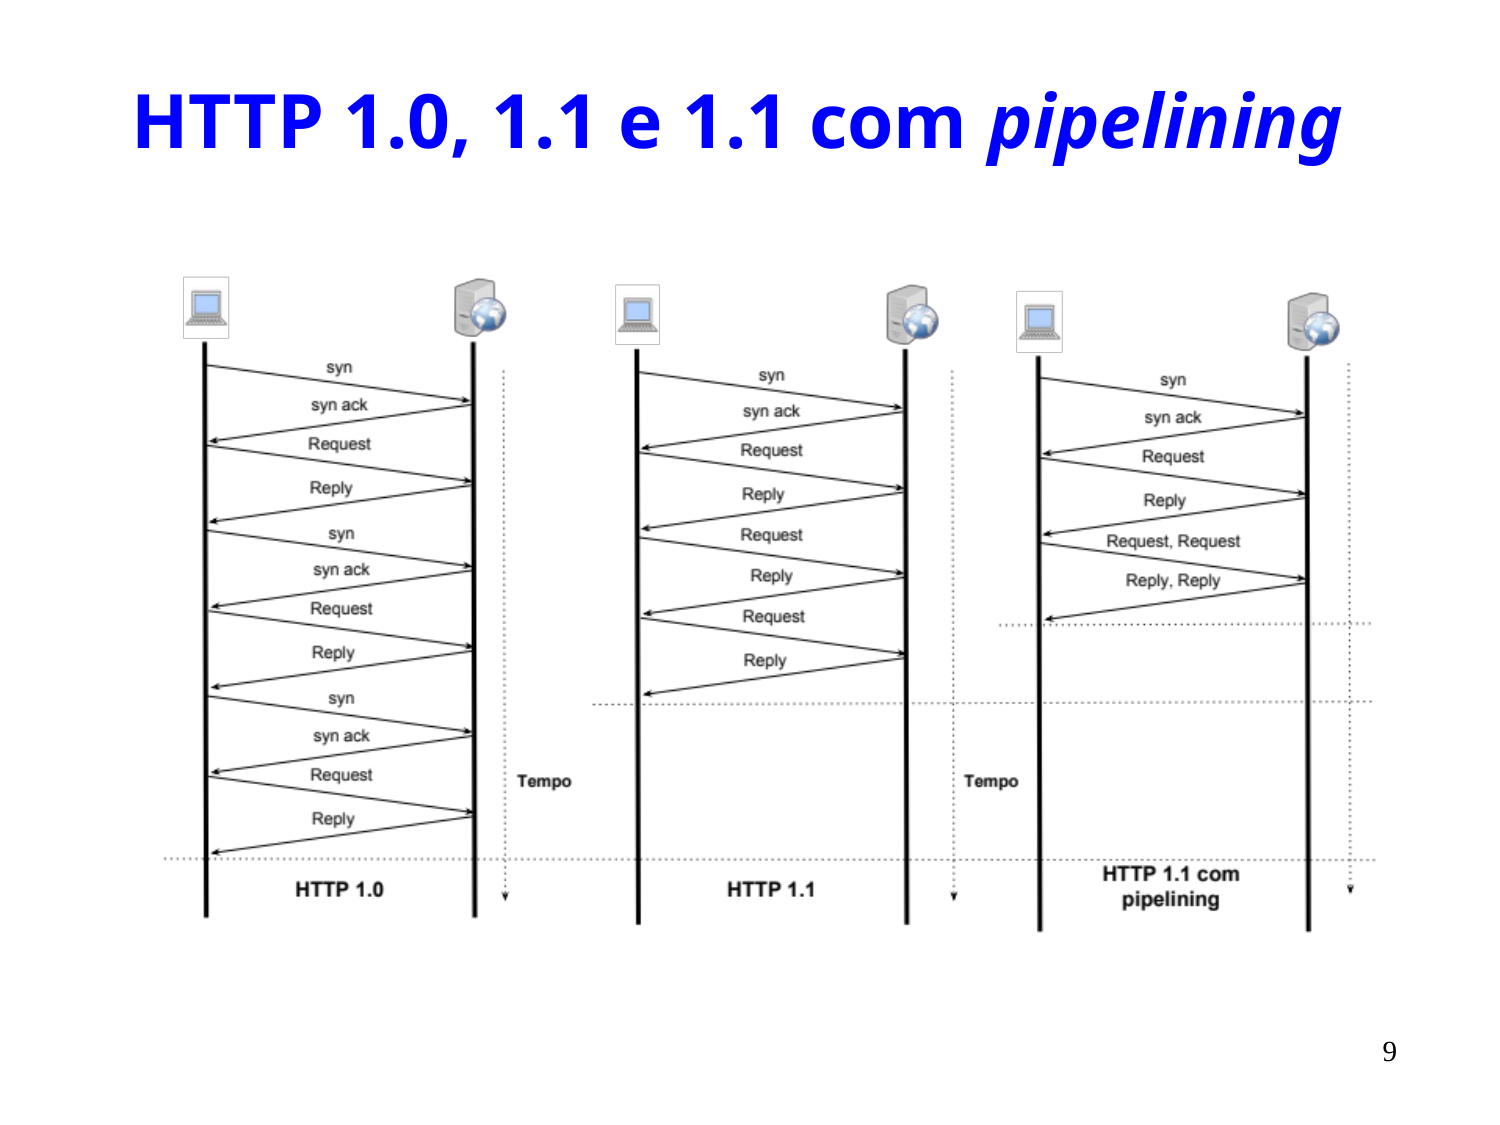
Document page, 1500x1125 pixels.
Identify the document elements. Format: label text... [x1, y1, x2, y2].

title HTTP 1.0, 1.1 e 1.1 com pipelining [50, 62, 1425, 175]
slide_number 9 [1262, 1025, 1413, 1088]
picture [132, 246, 1391, 954]
